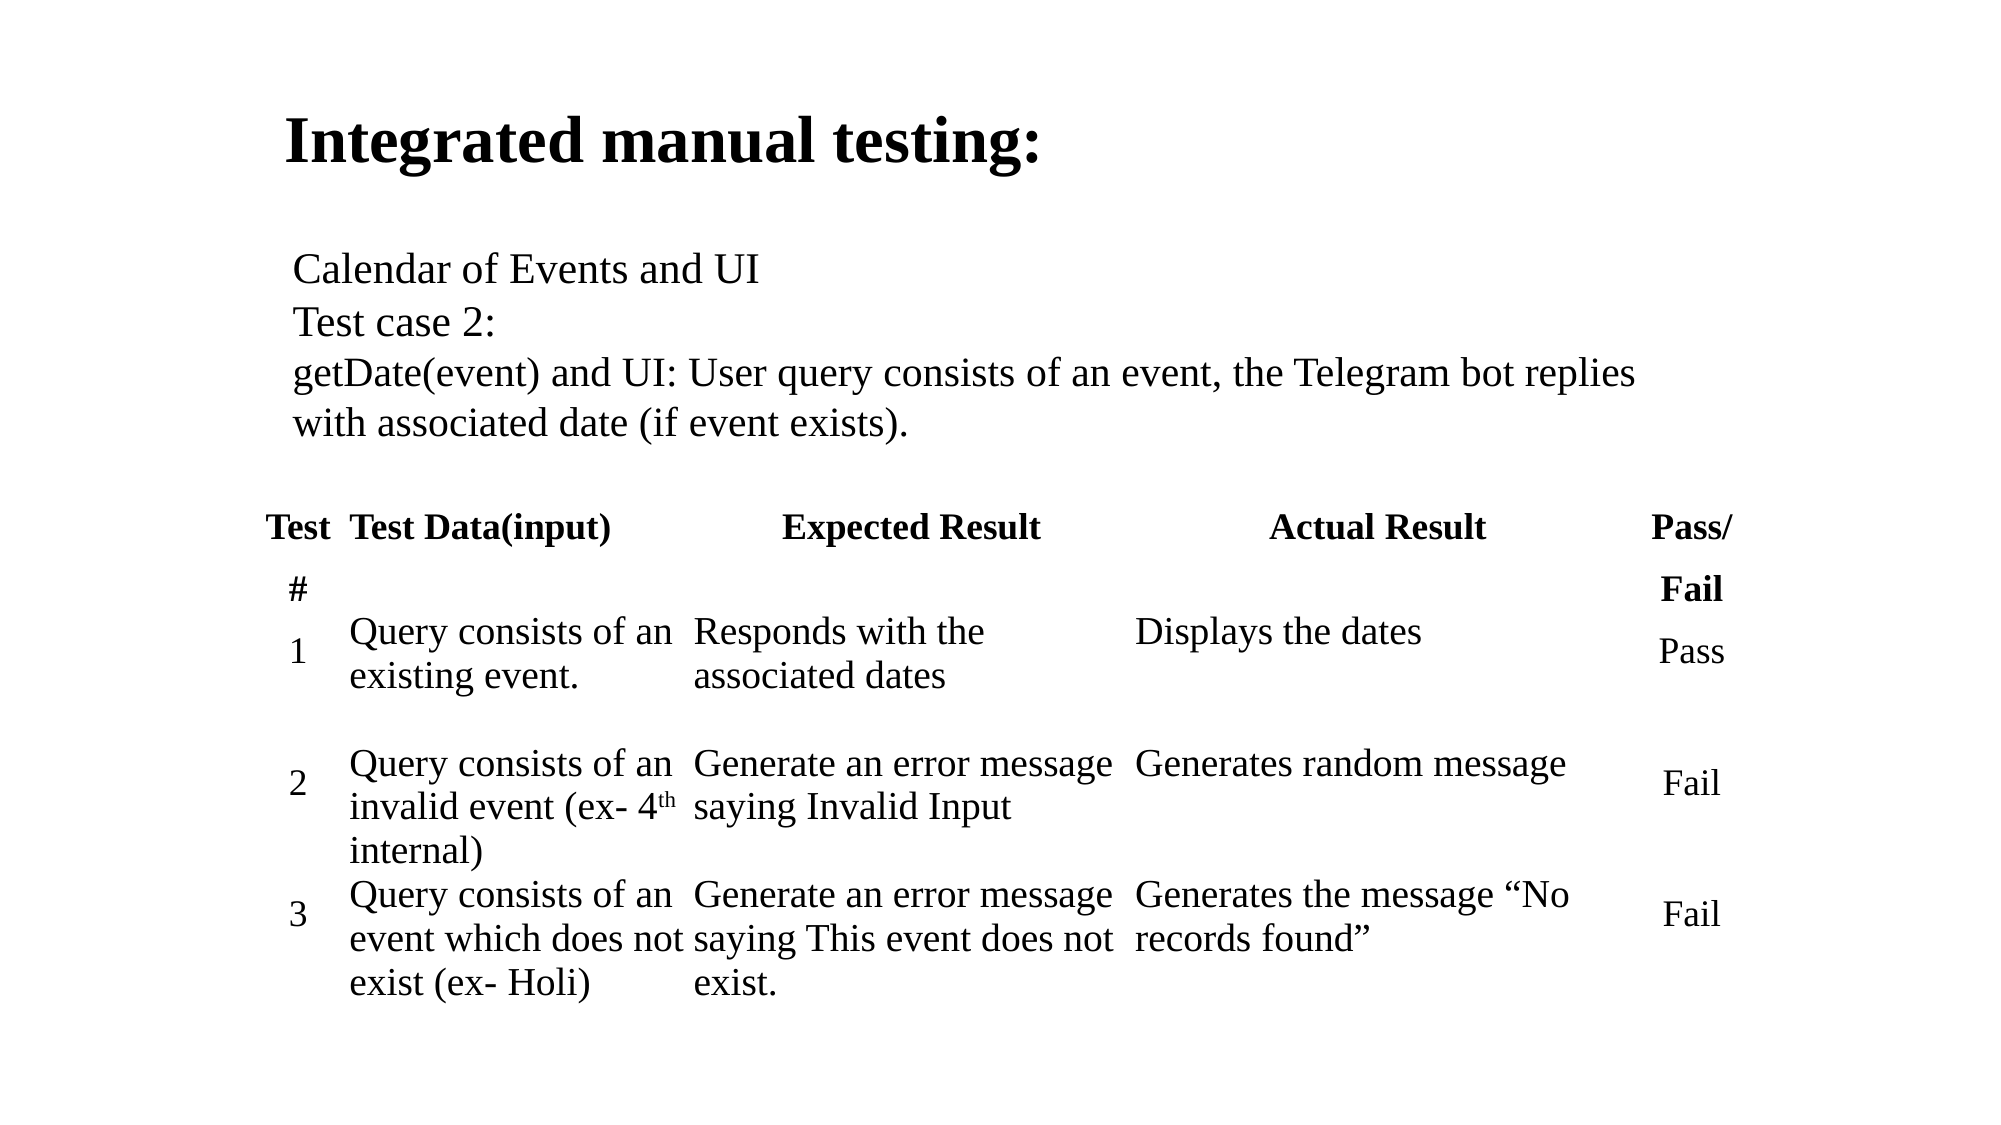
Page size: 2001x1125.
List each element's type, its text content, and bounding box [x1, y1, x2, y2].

table_cell Query consists of an invalid event (ex- 4th internal) [347, 741, 691, 872]
table_cell Generate an error message saying This event does not exist. [691, 872, 1133, 1051]
table_header Expected Result [691, 513, 1133, 610]
table_header Pass/ Fail [1624, 485, 1760, 610]
table_cell 2 [250, 741, 347, 872]
table_cell Query consists of an event which does not exist (ex- Holi) [347, 872, 691, 1051]
table_cell Displays the dates [1133, 610, 1624, 741]
table_header Actual Result [1133, 513, 1624, 610]
text_box Calendar of Events and UI Test case 2: getDate(event) and UI: User query consists of an event, the Telegram bot replies with associated date (if event exists). [277, 224, 1733, 513]
table_header Test # [250, 485, 347, 610]
table_cell Generates the message “No records found” [1133, 872, 1624, 1051]
table_cell Generate an error message saying Invalid Input [691, 741, 1133, 872]
table_cell Responds with the associated dates [691, 610, 1133, 741]
title Integrated manual testing: [269, 10, 1770, 273]
table_cell 1 [250, 610, 347, 741]
table_header Test Data(input) [347, 513, 691, 610]
table_cell Query consists of an existing event. [347, 610, 691, 741]
table_cell Fail [1624, 872, 1760, 1051]
table_cell Generates random message [1133, 741, 1624, 872]
table_cell 3 [250, 872, 347, 1051]
table_cell Pass [1624, 610, 1760, 741]
table_cell Fail [1624, 741, 1760, 872]
